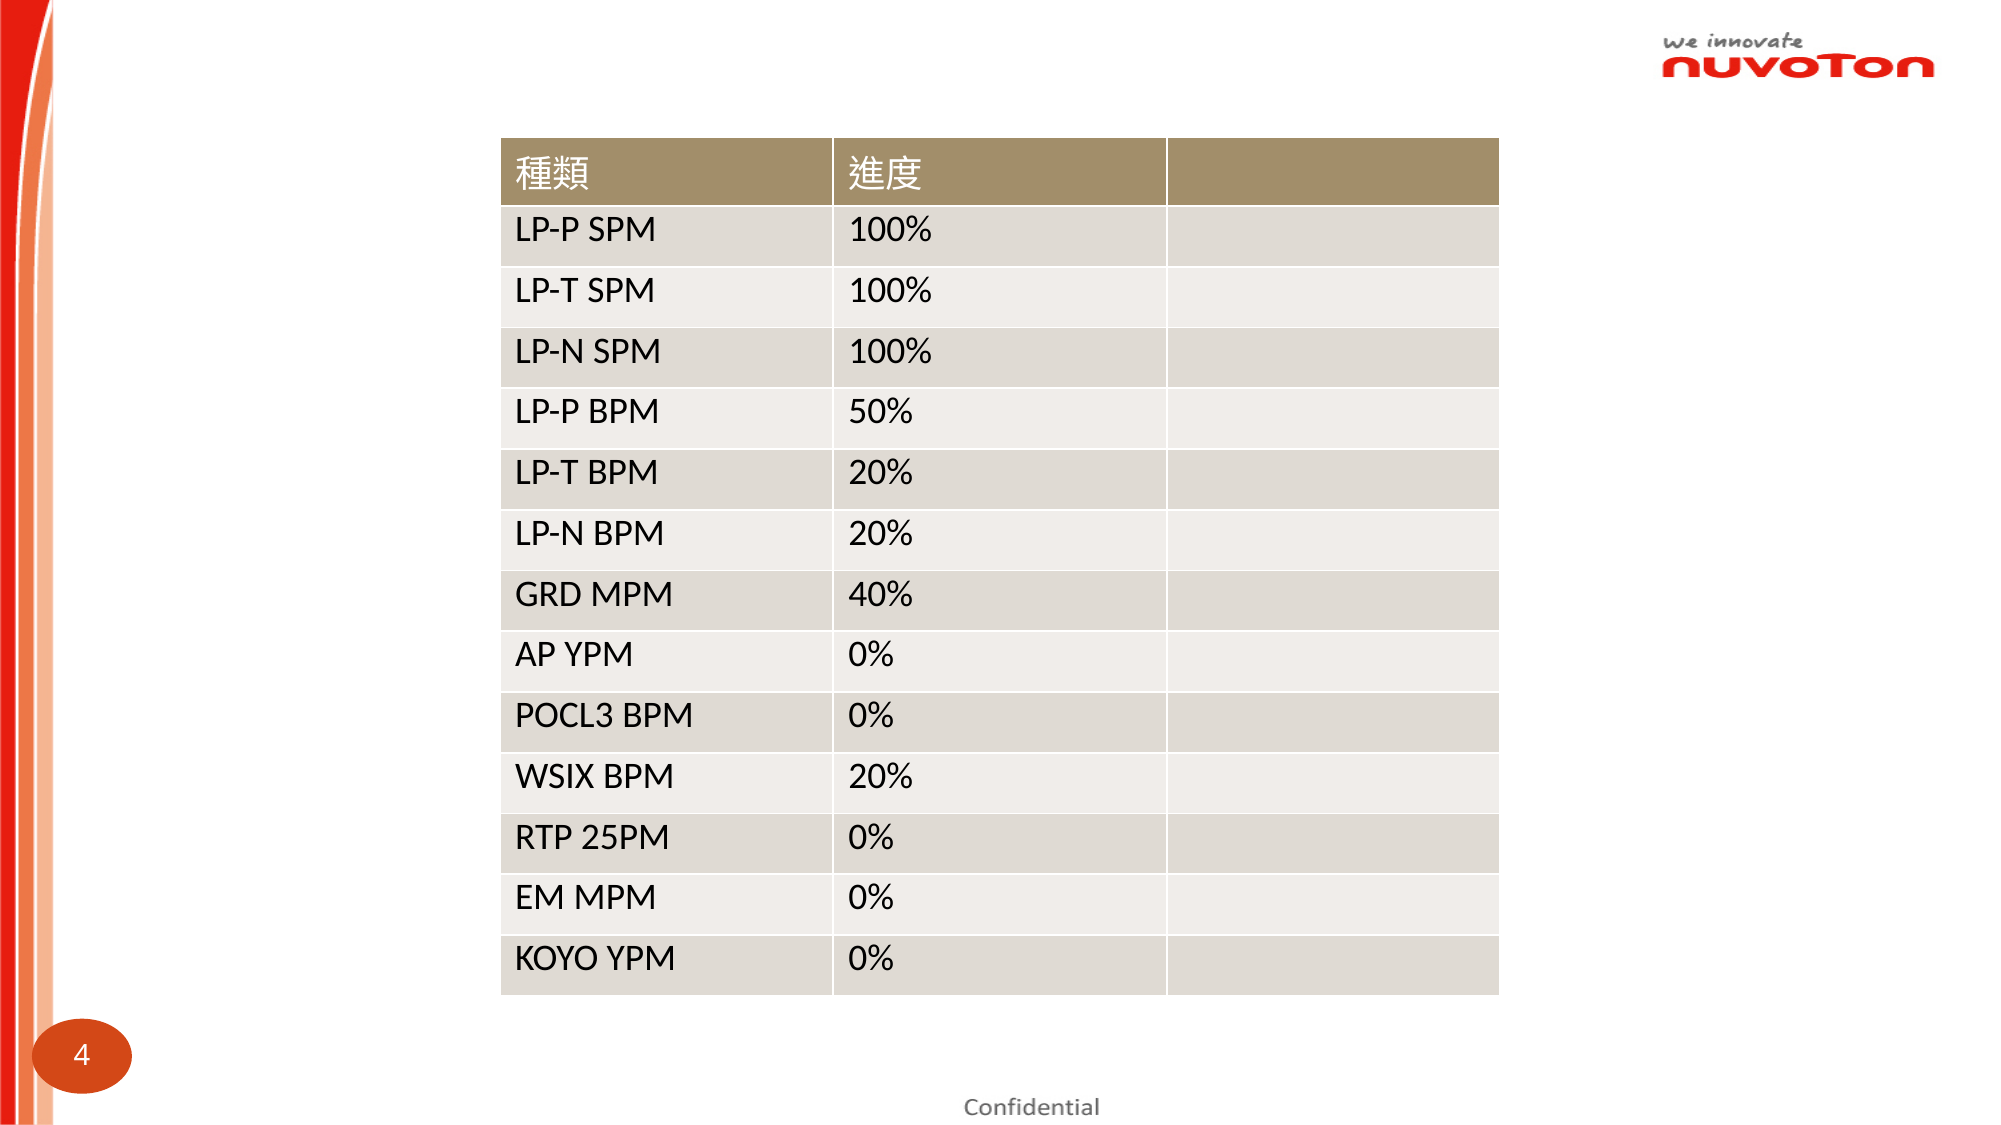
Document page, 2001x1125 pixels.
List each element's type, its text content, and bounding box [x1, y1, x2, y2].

table_cell WSIX BPM [501, 754, 832, 813]
table_cell 40% [834, 571, 1166, 630]
table_cell RTP 25PM [501, 814, 832, 873]
table_cell [1168, 450, 1499, 509]
table_cell LP-T BPM [501, 450, 832, 509]
table_cell AP YPM [501, 632, 832, 691]
table_cell 100% [834, 328, 1166, 387]
table_cell [1168, 632, 1499, 691]
table_cell [1168, 511, 1499, 570]
table_cell GRD MPM [501, 571, 832, 630]
table_cell [1168, 693, 1499, 752]
table_cell [1168, 268, 1499, 327]
table_cell [1168, 328, 1499, 387]
table_cell [1168, 875, 1499, 934]
table_cell 20% [834, 754, 1166, 813]
table_cell 0% [834, 693, 1166, 752]
table_cell [1168, 936, 1499, 995]
table_cell [1168, 389, 1499, 448]
table_cell [1168, 571, 1499, 630]
table_cell LP-P SPM [501, 207, 832, 266]
table_header 種類 [501, 138, 832, 205]
table_cell LP-P BPM [501, 389, 832, 448]
table_cell 0% [834, 936, 1166, 995]
table_cell 0% [834, 875, 1166, 934]
table_header [1168, 138, 1499, 205]
table_cell 0% [834, 632, 1166, 691]
table_cell POCL3 BPM [501, 693, 832, 752]
table_cell [1168, 754, 1499, 813]
picture [0, 0, 2000, 1125]
table_cell LP-N SPM [501, 328, 832, 387]
table_cell 100% [834, 268, 1166, 327]
table_cell EM MPM [501, 875, 832, 934]
table_cell 20% [834, 511, 1166, 570]
table_header 進度 [834, 138, 1166, 205]
table_cell 50% [834, 389, 1166, 448]
table_cell KOYO YPM [501, 936, 832, 995]
table_cell LP-N BPM [501, 511, 832, 570]
table_cell 0% [834, 814, 1166, 873]
table_cell LP-T SPM [501, 268, 832, 327]
slide_number 4 [31, 1018, 132, 1094]
table_cell 100% [834, 207, 1166, 266]
table_cell [1168, 814, 1499, 873]
table_cell [1168, 207, 1499, 266]
table_cell 20% [834, 450, 1166, 509]
